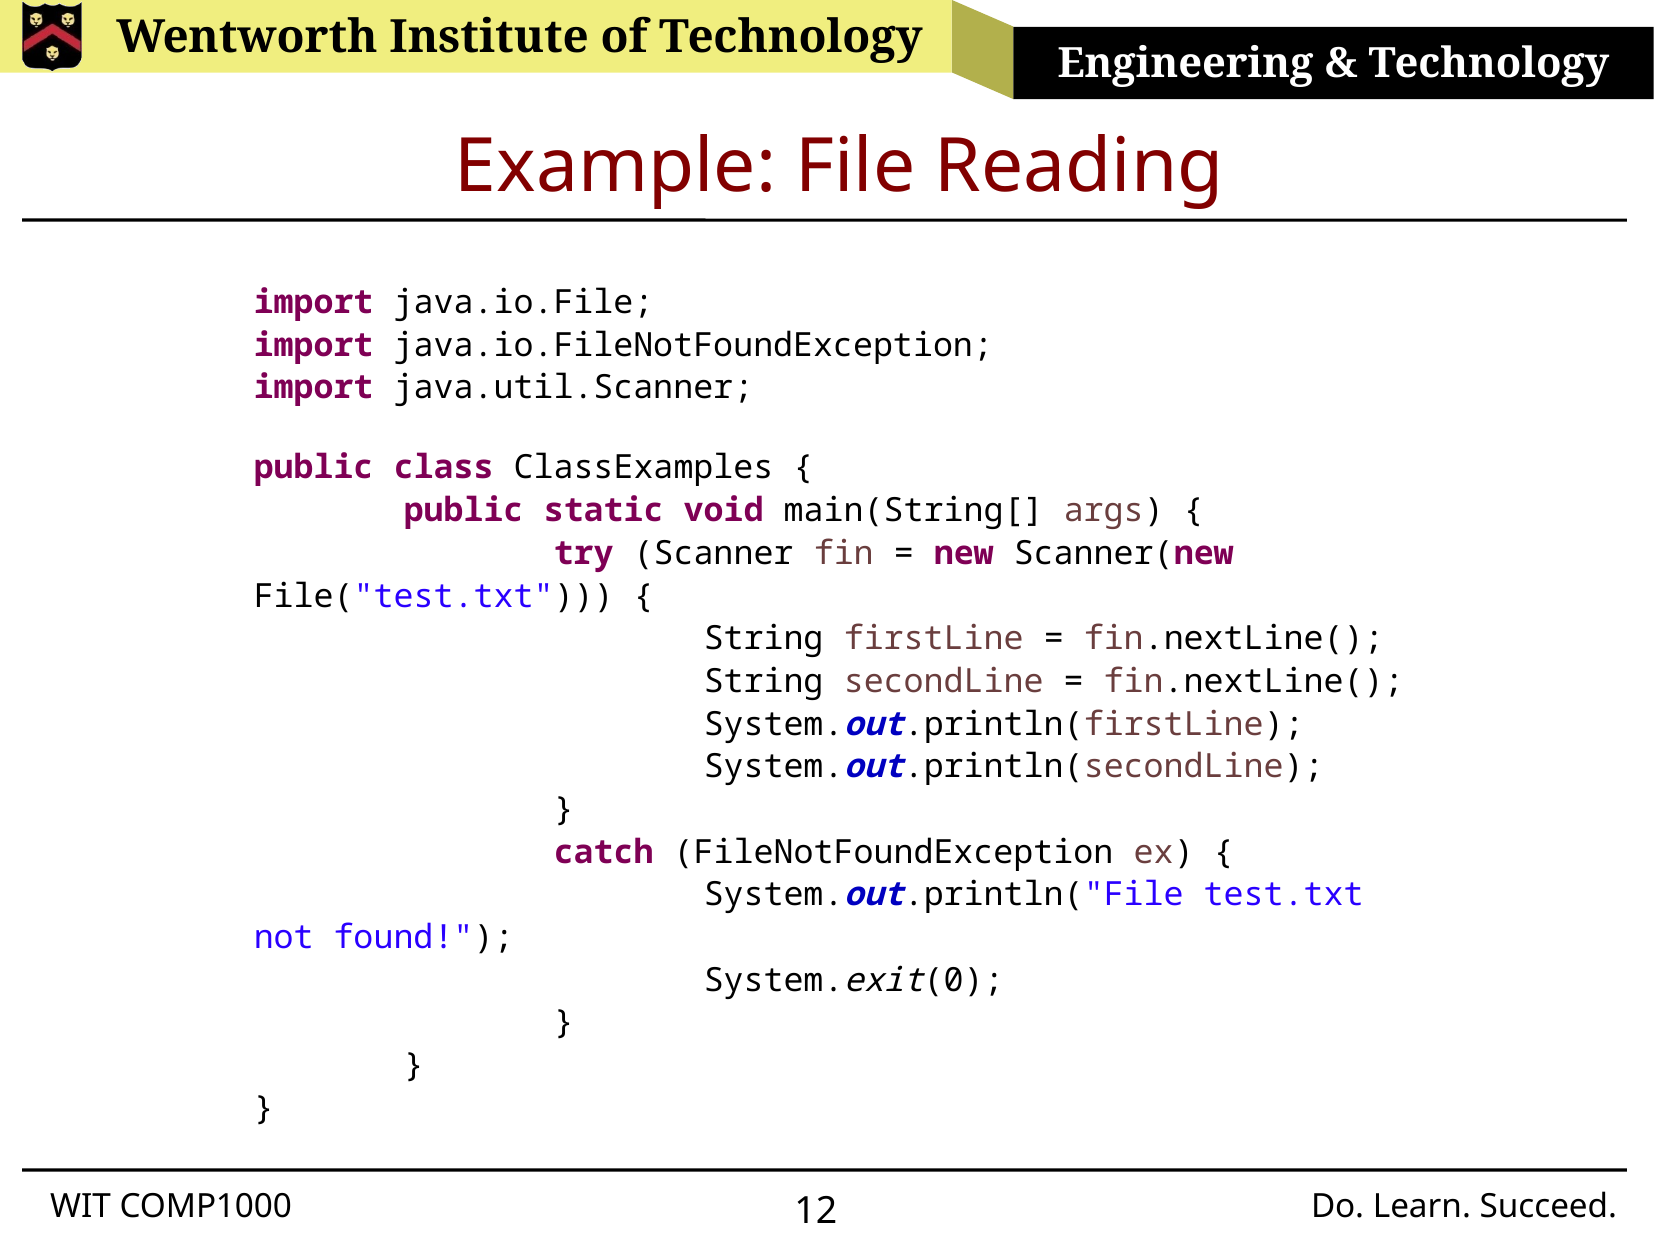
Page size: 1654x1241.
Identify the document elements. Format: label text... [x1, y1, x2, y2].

text_box import java.io.File; import java.io.FileNotFoundException; import java.util.Scanner; public class ClassExamples { public static void main(String[] args) { try (Scanner fin = new Scanner(new File("test.txt"))) { String firstLine = fin.nextLine(); String secondLine = fin.nextLine(); System.out.println(firstLine); System.out.println(secondLine); } catch (FileNotFoundException ex) { System.out.println("File test.txt not found!"); System.exit(0); } } } [238, 270, 1440, 1134]
picture [22, 0, 82, 72]
title Example: File Reading [201, 50, 1477, 258]
